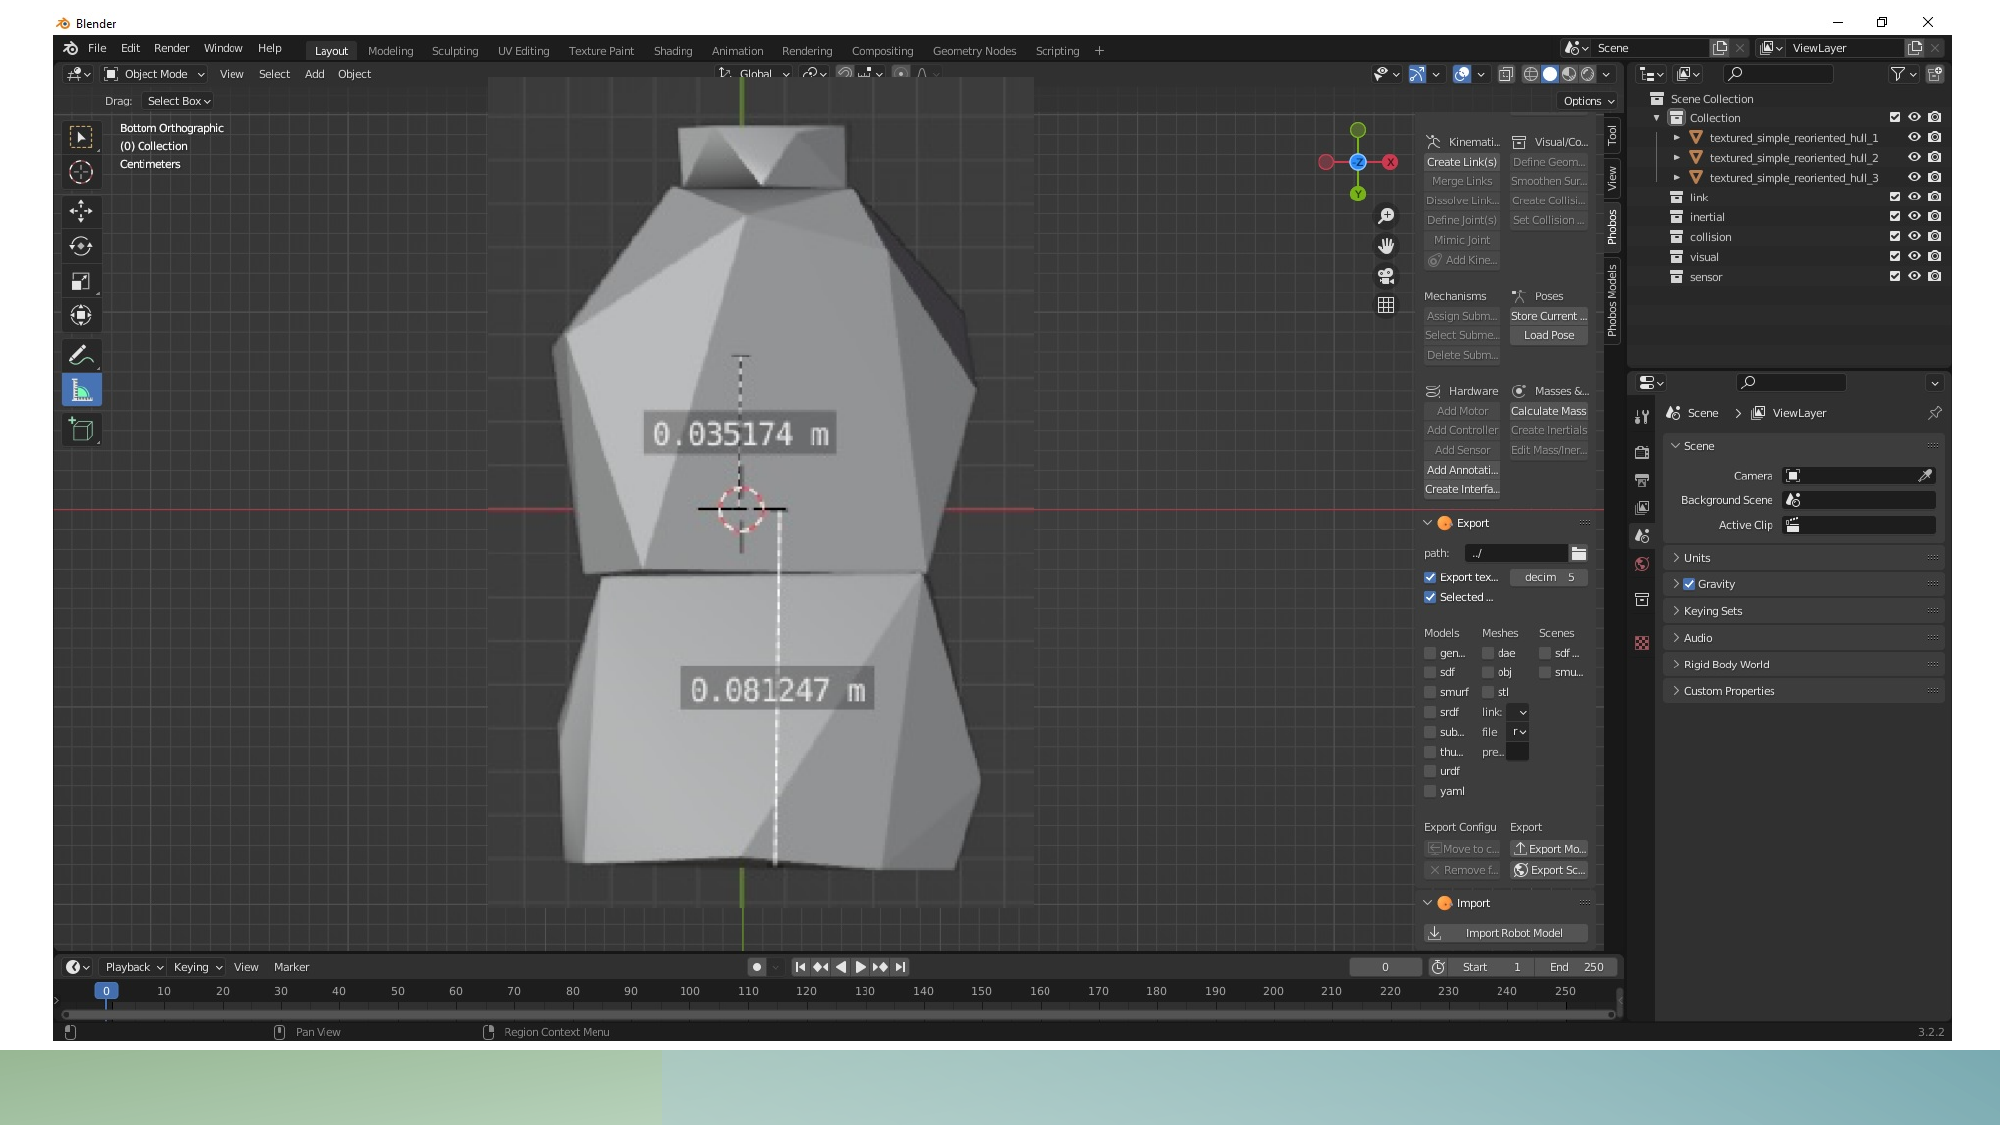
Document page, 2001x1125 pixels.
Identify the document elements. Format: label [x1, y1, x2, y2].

picture [53, 12, 1952, 1042]
